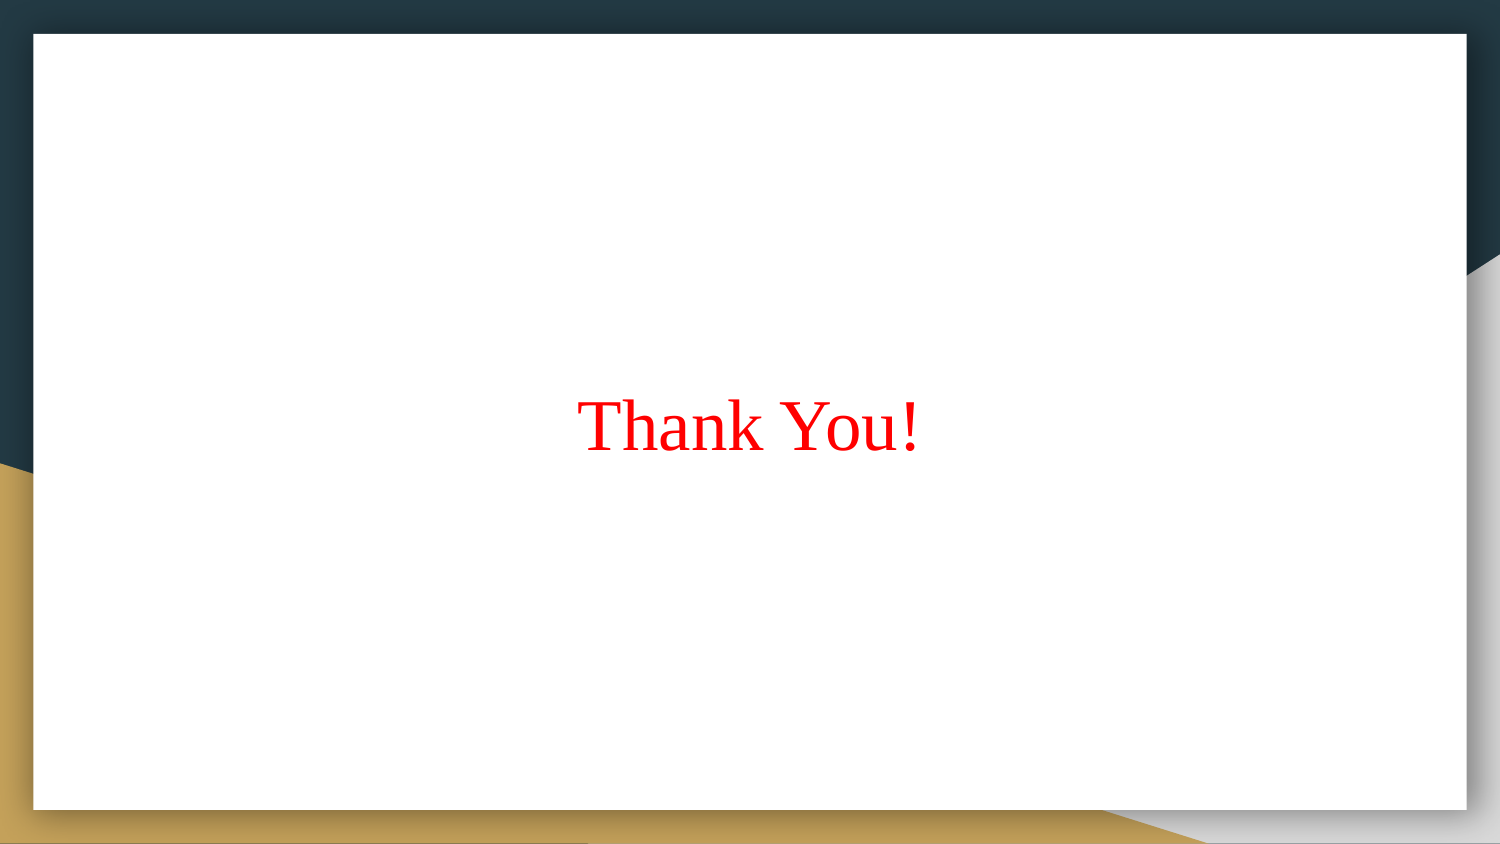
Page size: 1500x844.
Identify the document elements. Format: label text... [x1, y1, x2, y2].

text_box Thank You! [260, 362, 1240, 480]
